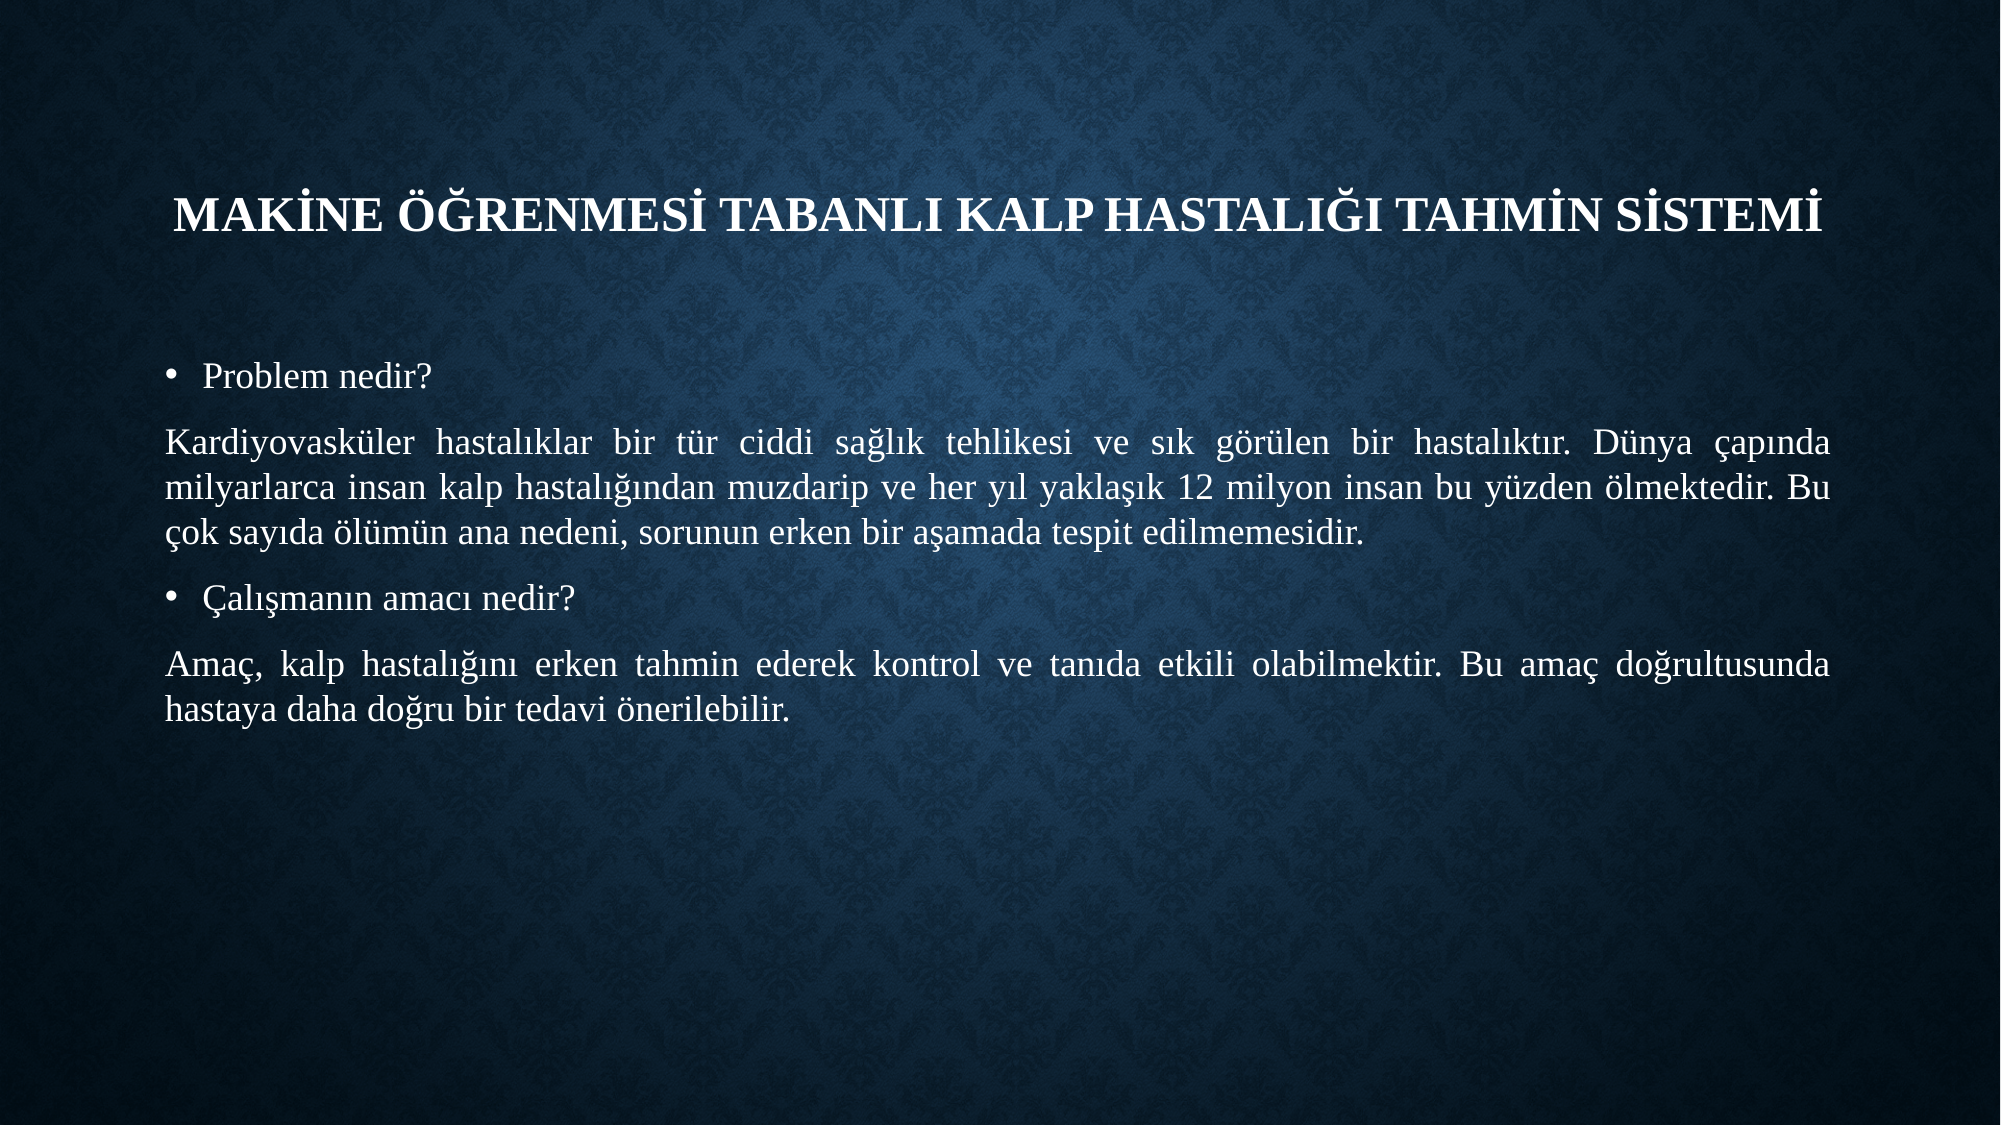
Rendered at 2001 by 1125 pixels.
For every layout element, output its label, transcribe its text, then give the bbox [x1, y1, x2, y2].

title Makine Öğrenmesi Tabanlı Kalp Hastalığı Tahmin Sistemi [149, 106, 1849, 324]
list Problem nedir? Kardiyovasküler hastalıklar bir tür ciddi sağlık tehlikesi ve sık görülen bir hastalıktır. Dünya çapında milyarlarca insan kalp hastalığından muzdarip ve her yıl yaklaşık 12 milyon insan bu yüzden ölmektedir. Bu çok sayıda ölümün ana nedeni, sorunun erken bir aşamada tespit edilmemesidir. Çalışmanın amacı nedir? Amaç, kalp hastalığını erken tahmin ederek kontrol ve tanıda etkili olabilmektir. Bu amaç doğrultusunda hastaya daha doğru bir tedavi önerilebilir. [149, 343, 1849, 950]
